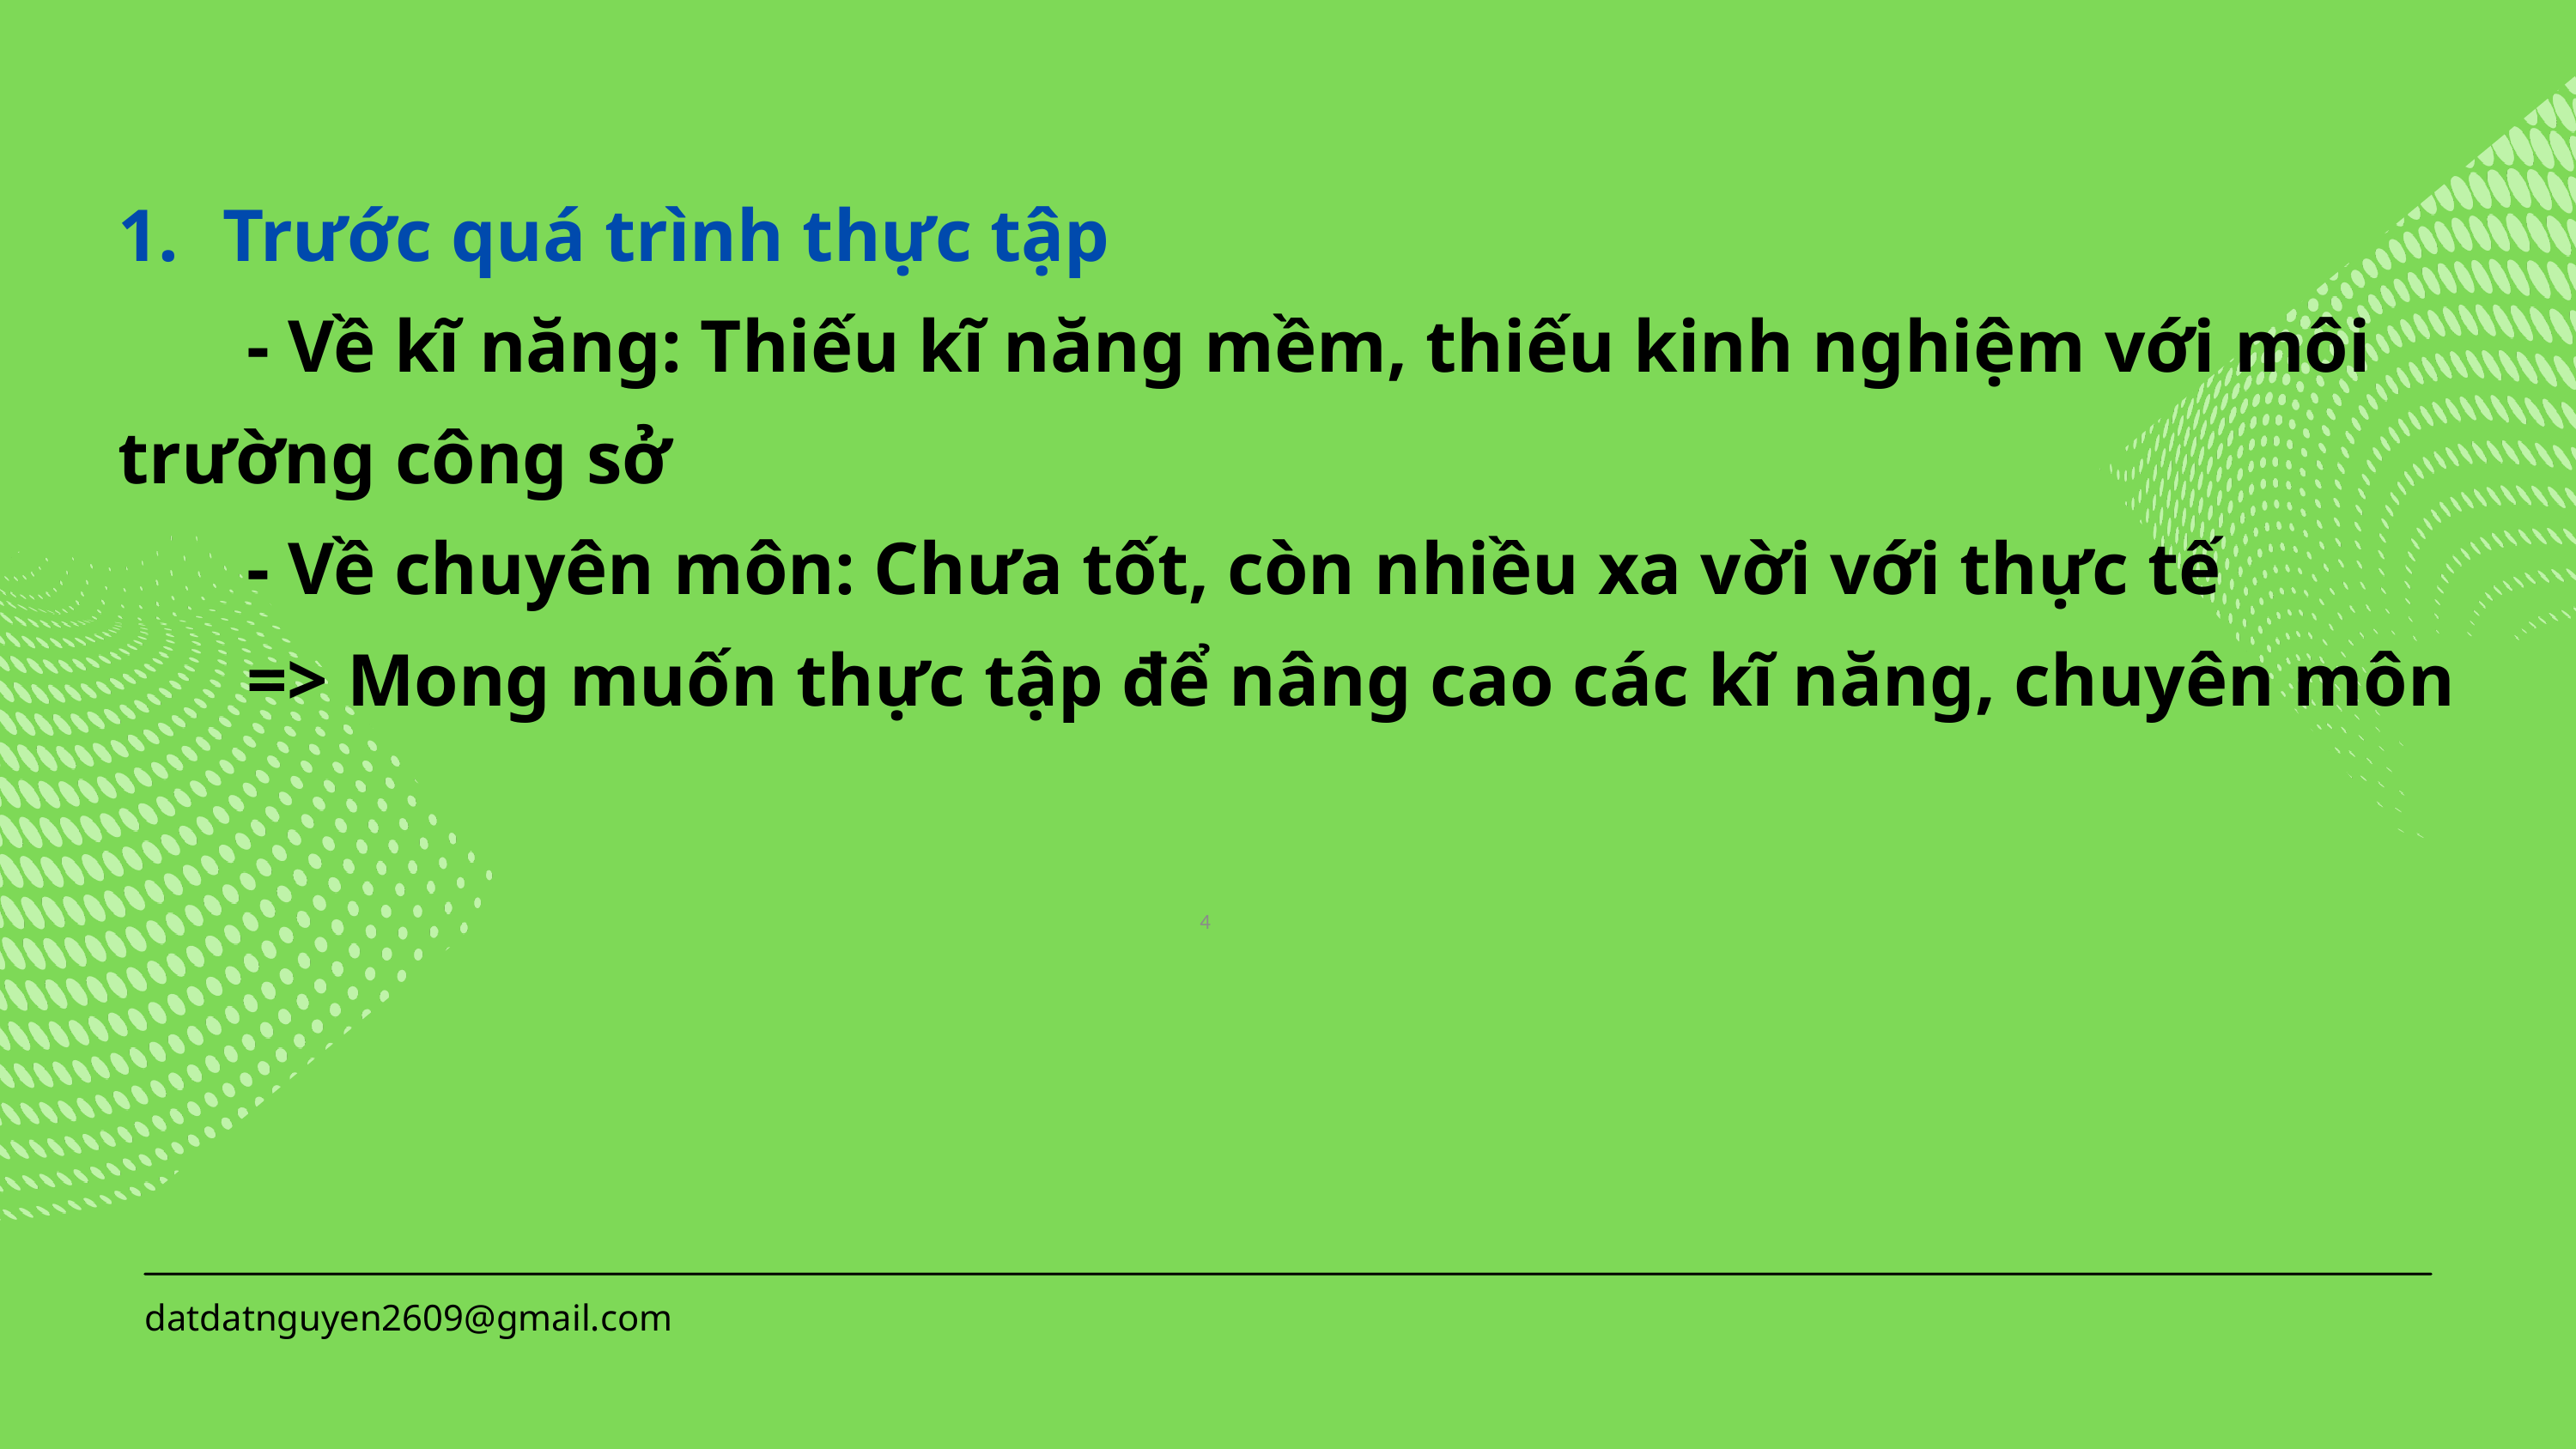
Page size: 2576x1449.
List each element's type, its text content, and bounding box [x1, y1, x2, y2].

text_box Trước quá trình thực tập - Về kĩ năng: Thiếu kĩ năng mềm, thiếu kinh nghiệm với môi trường công sở - Về chuyên môn: Chưa tốt, còn nhiều xa vời với thực tế => Mong muốn thực tập để nâng cao các kĩ năng, chuyên môn [118, 53, 2555, 832]
text_box [2396, 75, 2576, 918]
text_box [0, 470, 512, 1319]
slide_number 4 [922, 894, 1224, 947]
text_box datdatnguyen2609@gmail.com [144, 1287, 721, 1338]
